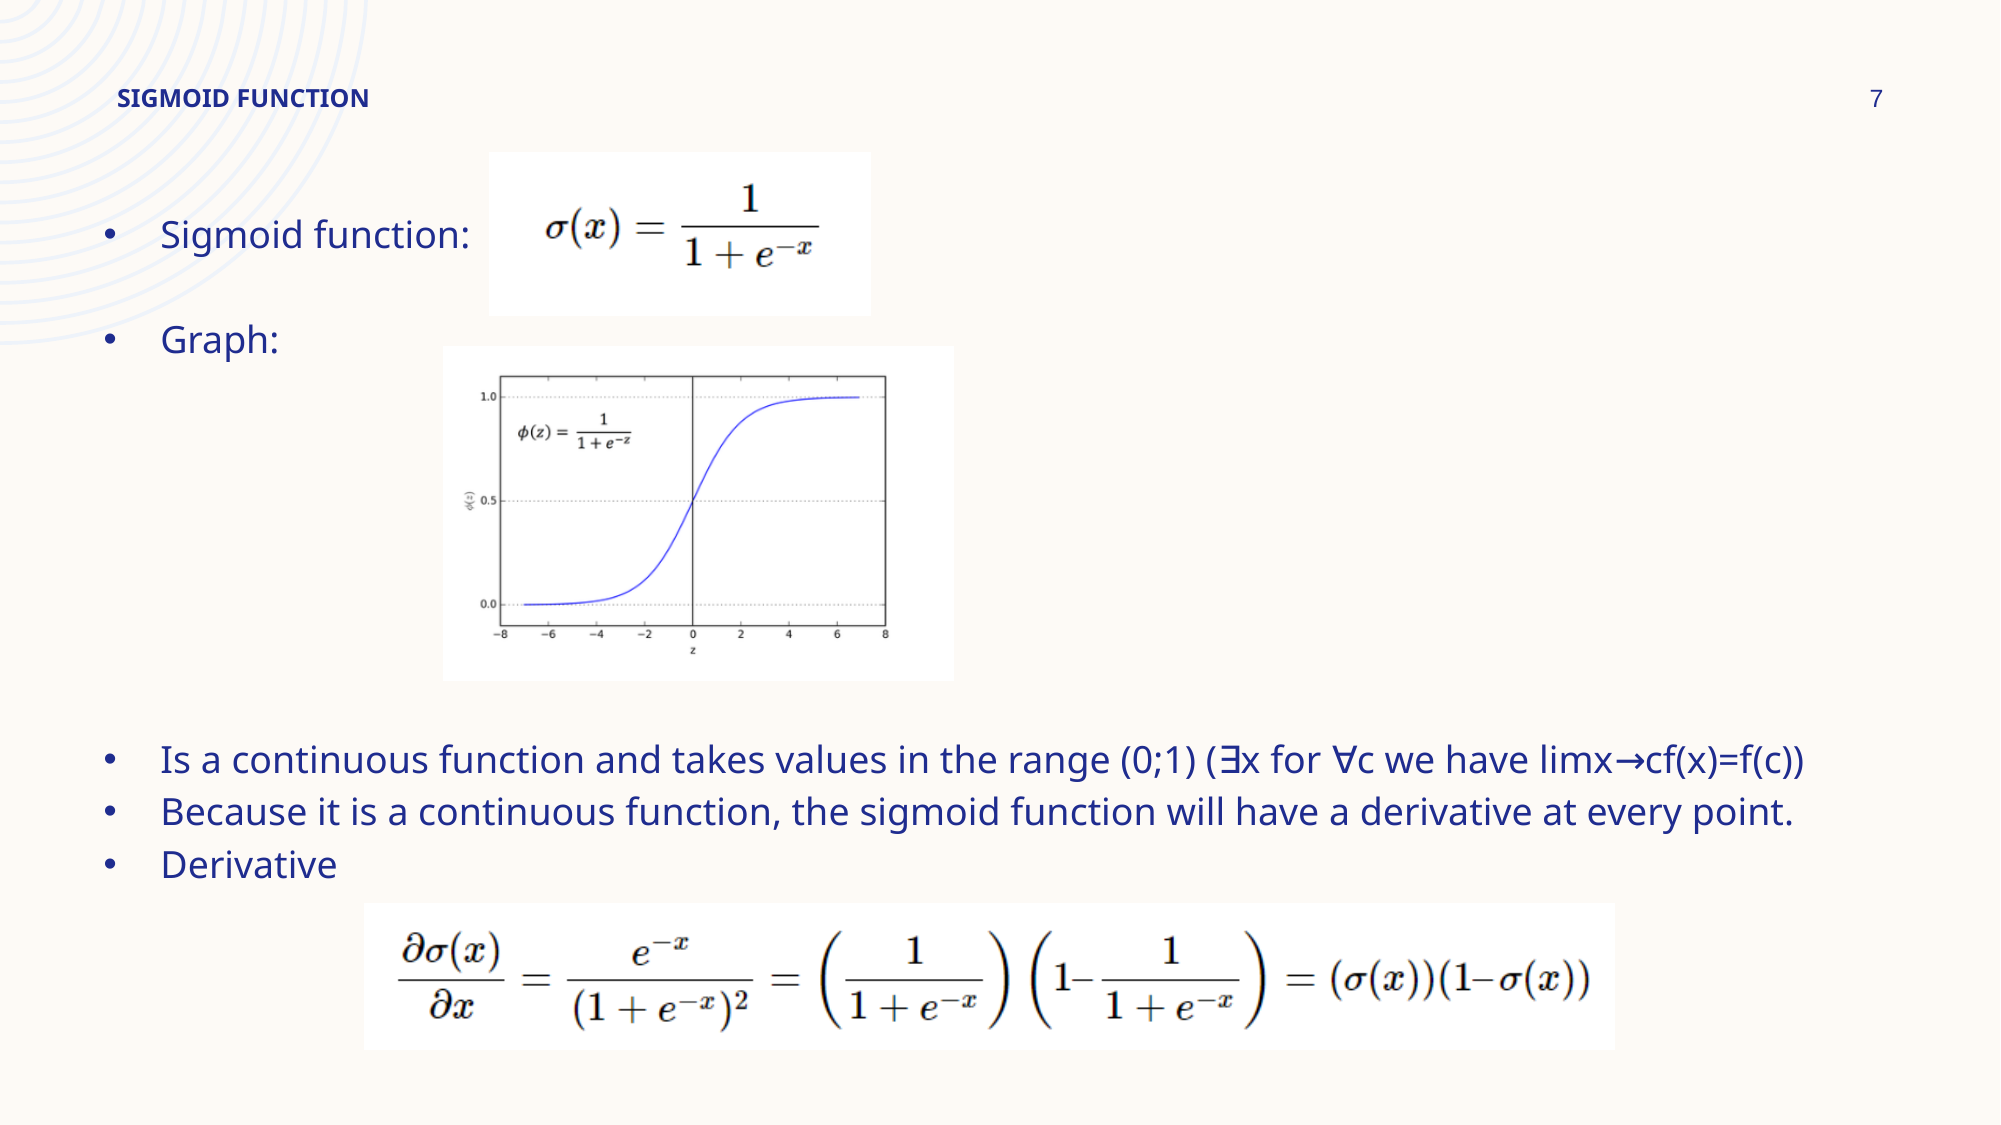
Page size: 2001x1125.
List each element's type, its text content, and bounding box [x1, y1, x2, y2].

footer SIGMOID FUNCTION [101, 75, 627, 120]
list Sigmoid function: Graph: Is a continuous function and takes values in the range (0;1) (∃x for ∀c we have limx→cf(x)=f(c)) Because it is a continuous function, the sigmoid function will have a derivative at every point. Derivative [88, 150, 1958, 1069]
slide_number 7 [1795, 75, 1958, 120]
picture [443, 346, 954, 681]
picture [364, 903, 1615, 1050]
picture [489, 152, 871, 316]
